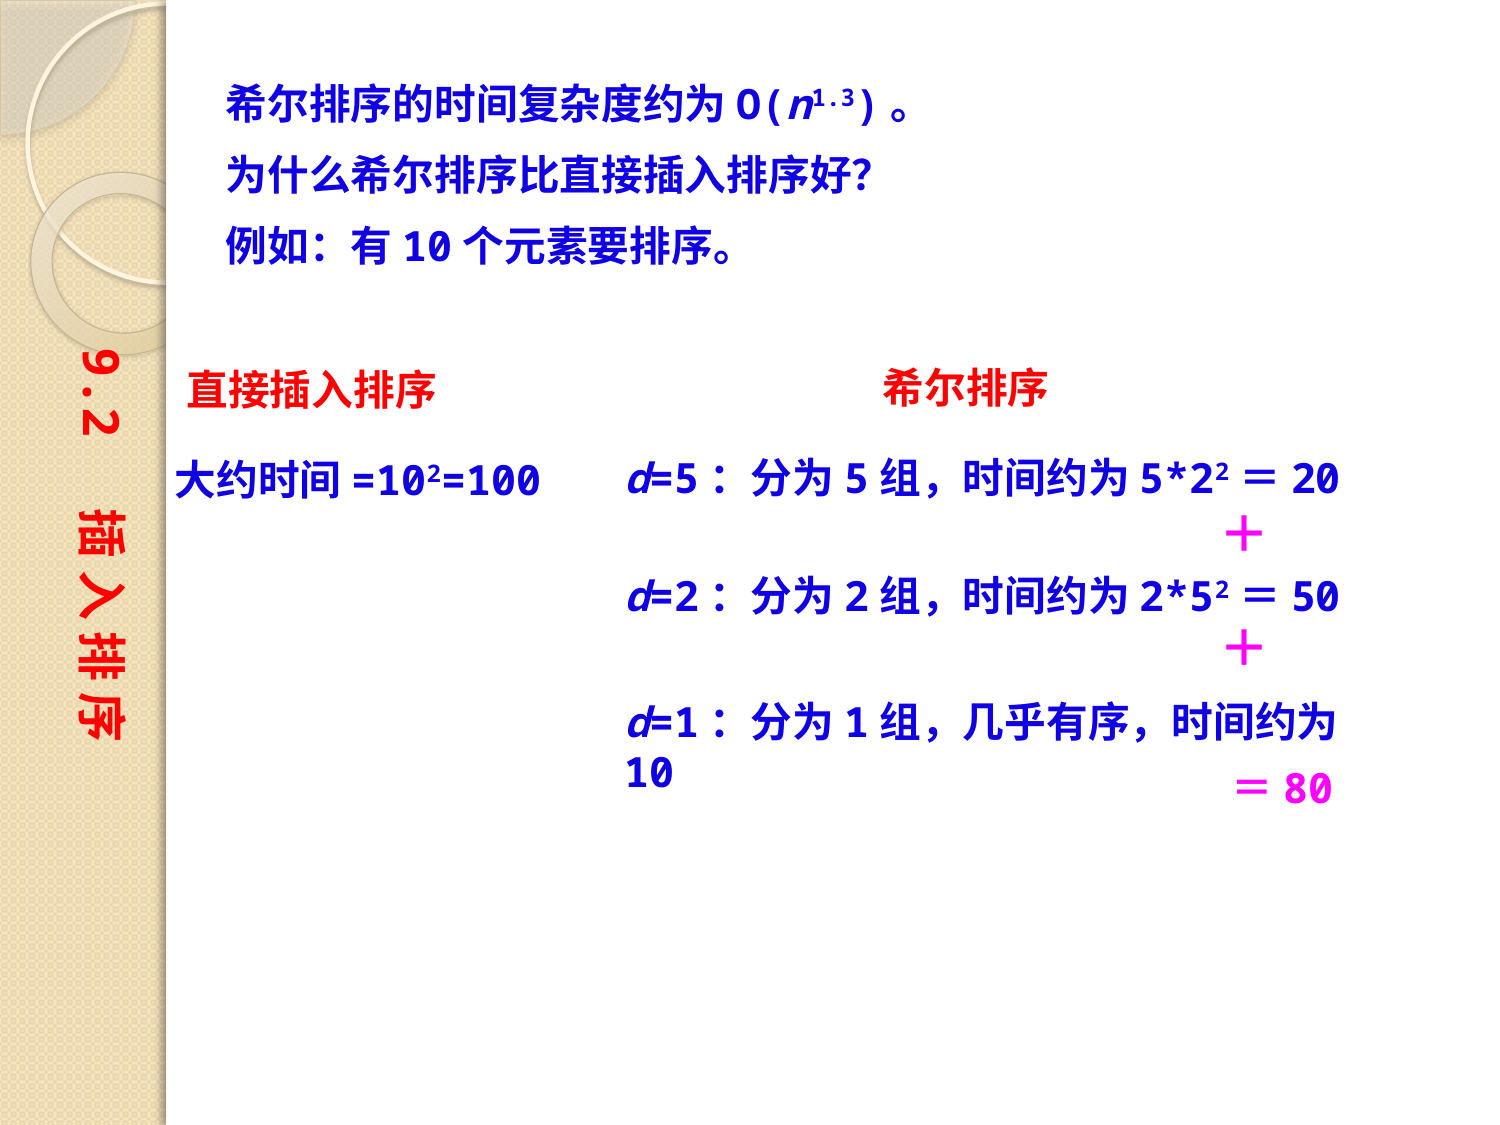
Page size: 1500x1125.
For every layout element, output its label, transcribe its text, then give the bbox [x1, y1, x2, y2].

text_box 9.2 插 入 排 序 [49, 304, 141, 786]
text_box ＋ [1204, 494, 1276, 570]
text_box 大约时间=102=100 [159, 446, 704, 511]
text_box d=1：分为1组，几乎有序，时间约为10 [609, 688, 1407, 803]
text_box 希尔排序的时间复杂度约为O(n1.3)。 为什么希尔排序比直接插入排序好？ 例如：有10个元素要排序。 [210, 70, 1192, 277]
text_box ＝80 [1216, 754, 1371, 820]
text_box d=2：分为2组，时间约为2*52＝50 [609, 562, 1408, 628]
text_box d=5：分为5组，时间约为5*22＝20 [609, 444, 1420, 509]
text_box ＋ [1204, 608, 1276, 684]
text_box 希尔排序 [867, 354, 1211, 420]
text_box 直接插入排序 [171, 356, 586, 421]
